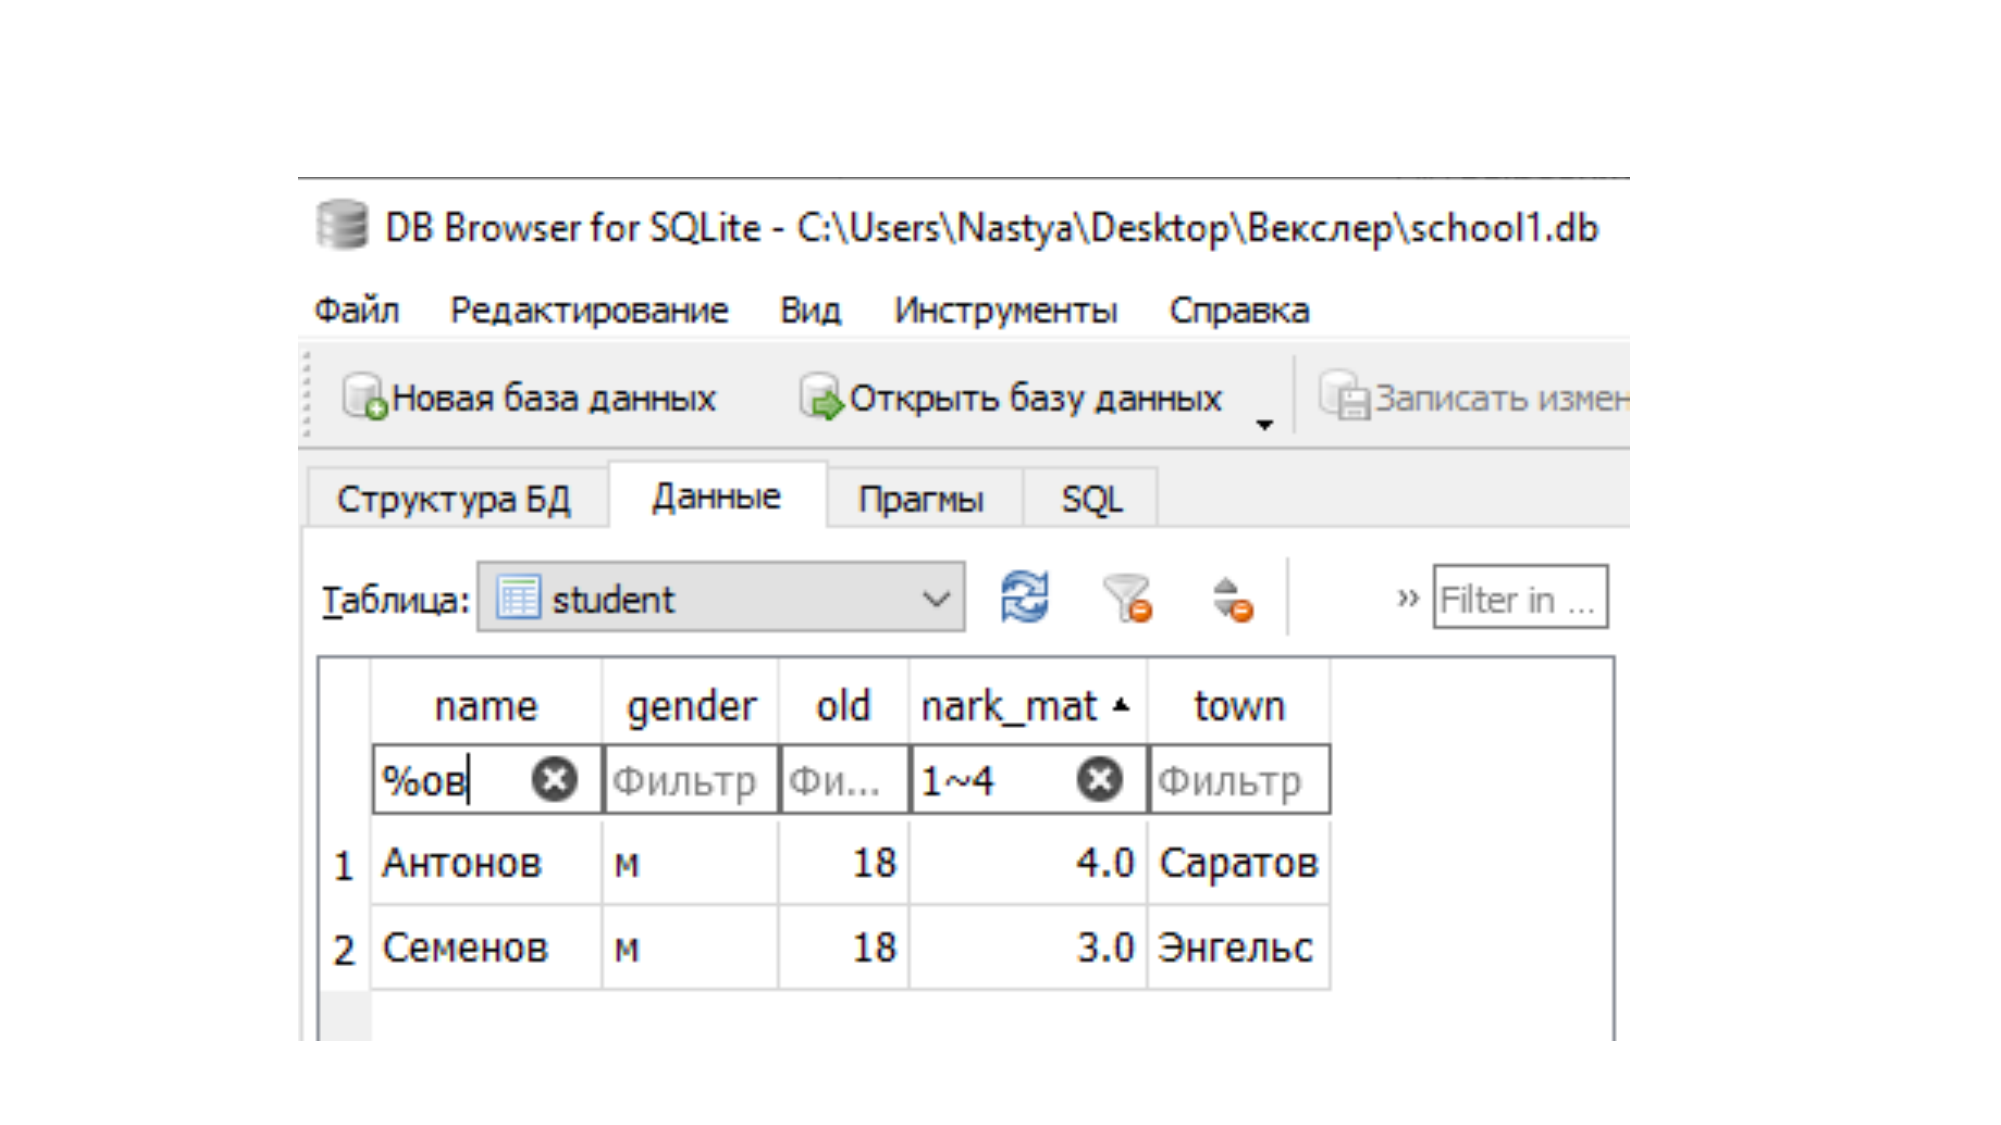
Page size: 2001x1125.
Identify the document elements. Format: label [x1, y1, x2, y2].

picture [297, 177, 1631, 1043]
